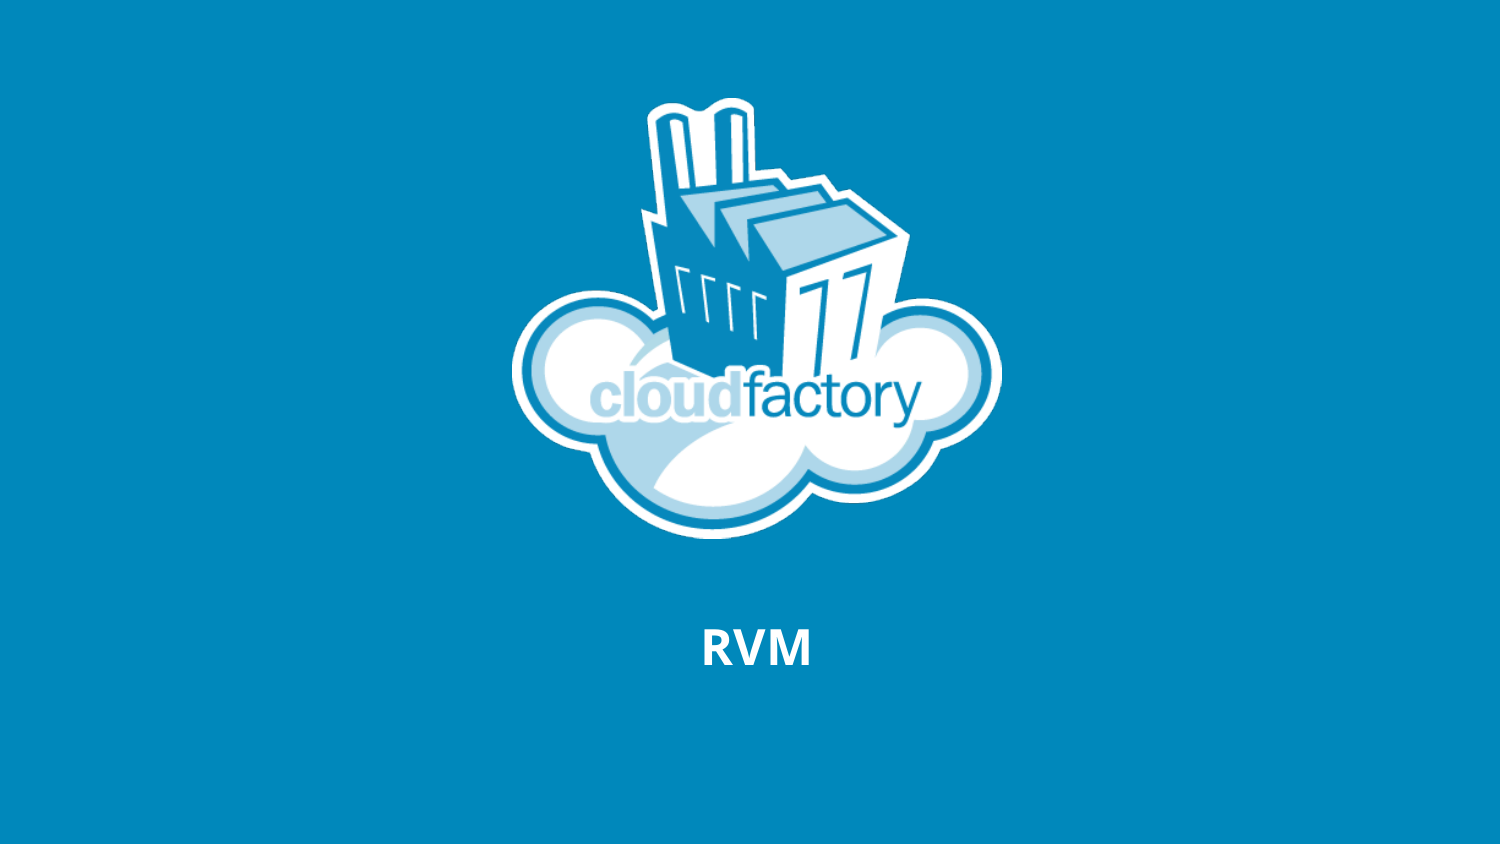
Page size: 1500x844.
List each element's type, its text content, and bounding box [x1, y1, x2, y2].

picture [513, 99, 1001, 538]
title RVM [34, 550, 1480, 741]
